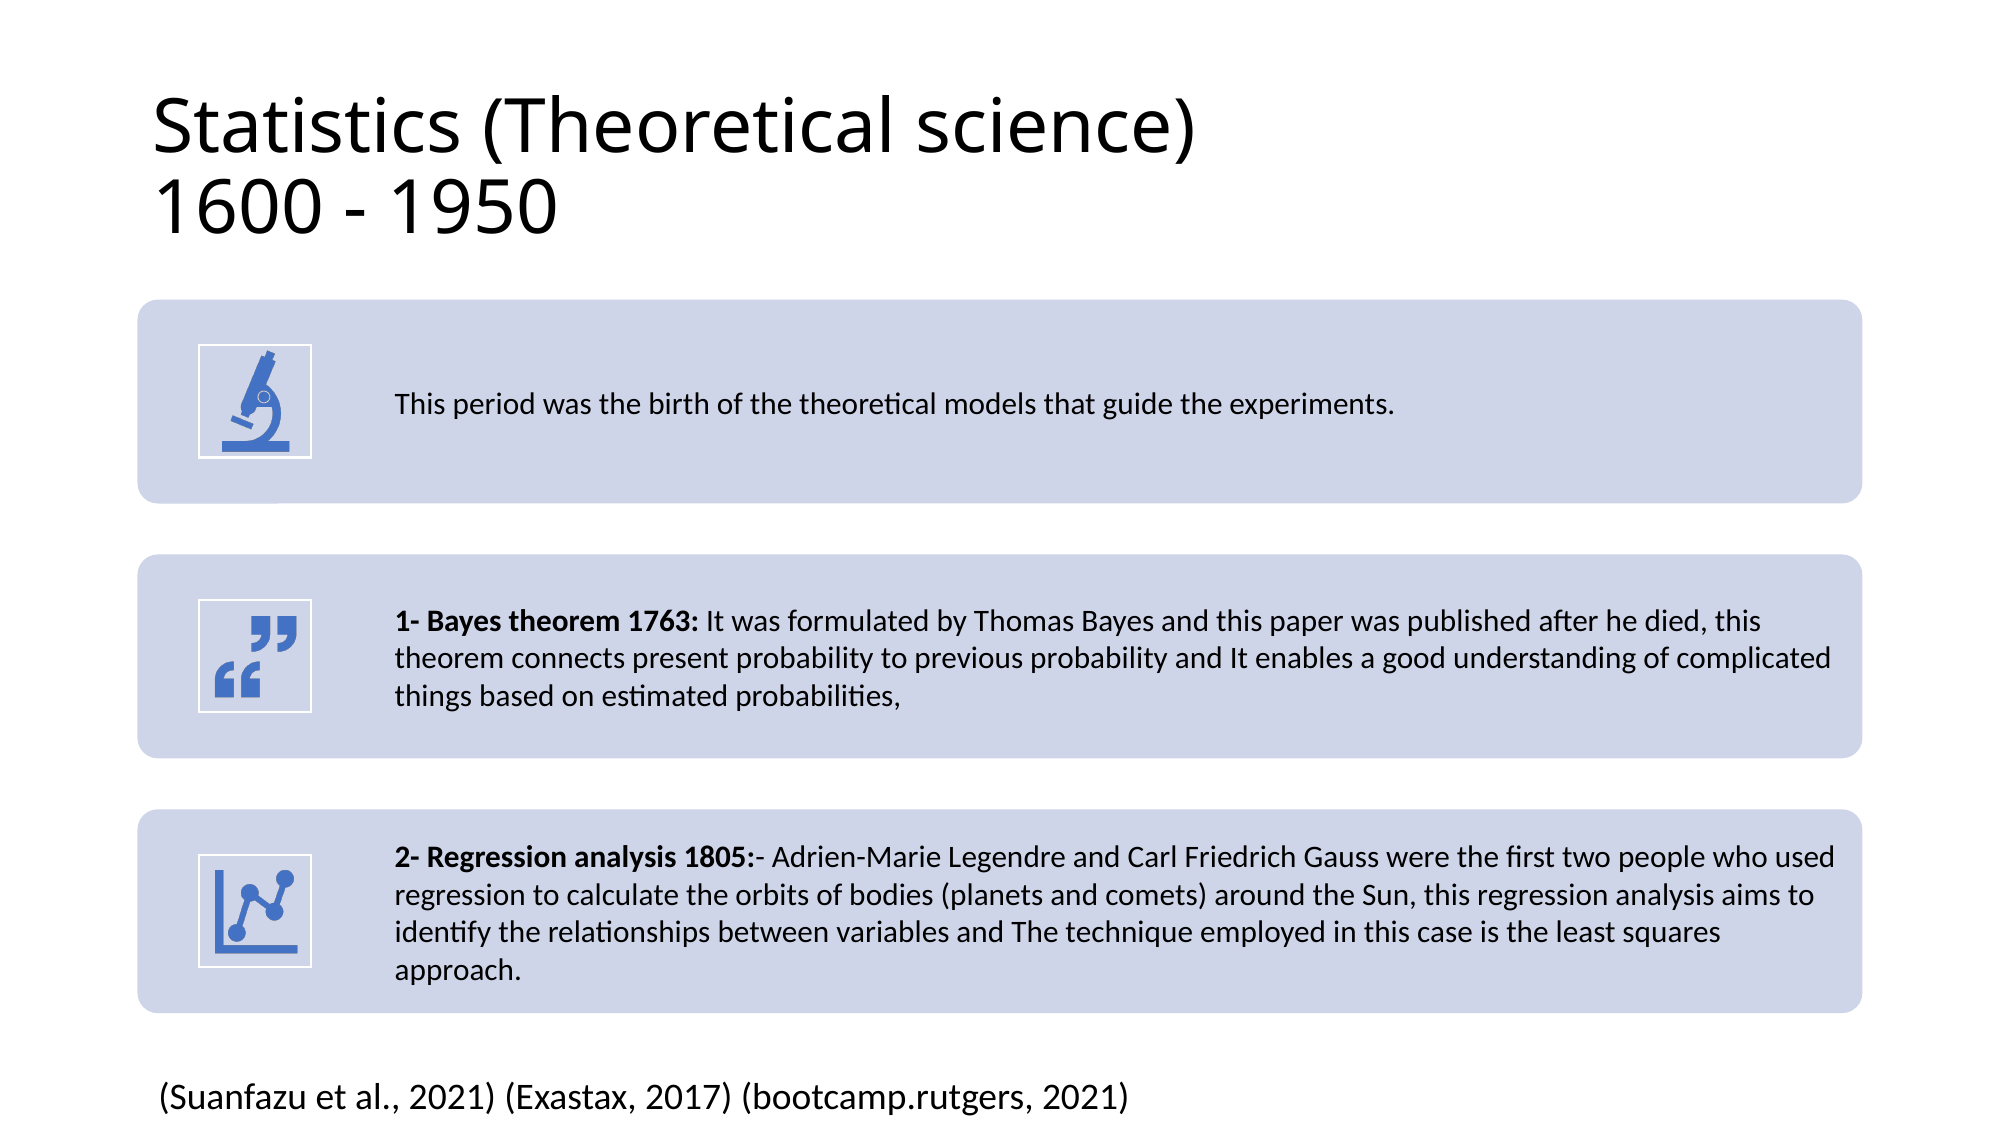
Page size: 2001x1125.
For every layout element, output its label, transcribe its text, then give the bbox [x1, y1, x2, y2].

text_box (Suanfazu et al., 2021) (Exastax, 2017) (bootcamp.rutgers, 2021) [143, 1064, 1146, 1125]
title Statistics (Theoretical science) 1600 - 1950 [137, 59, 1863, 278]
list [137, 299, 1863, 1014]
